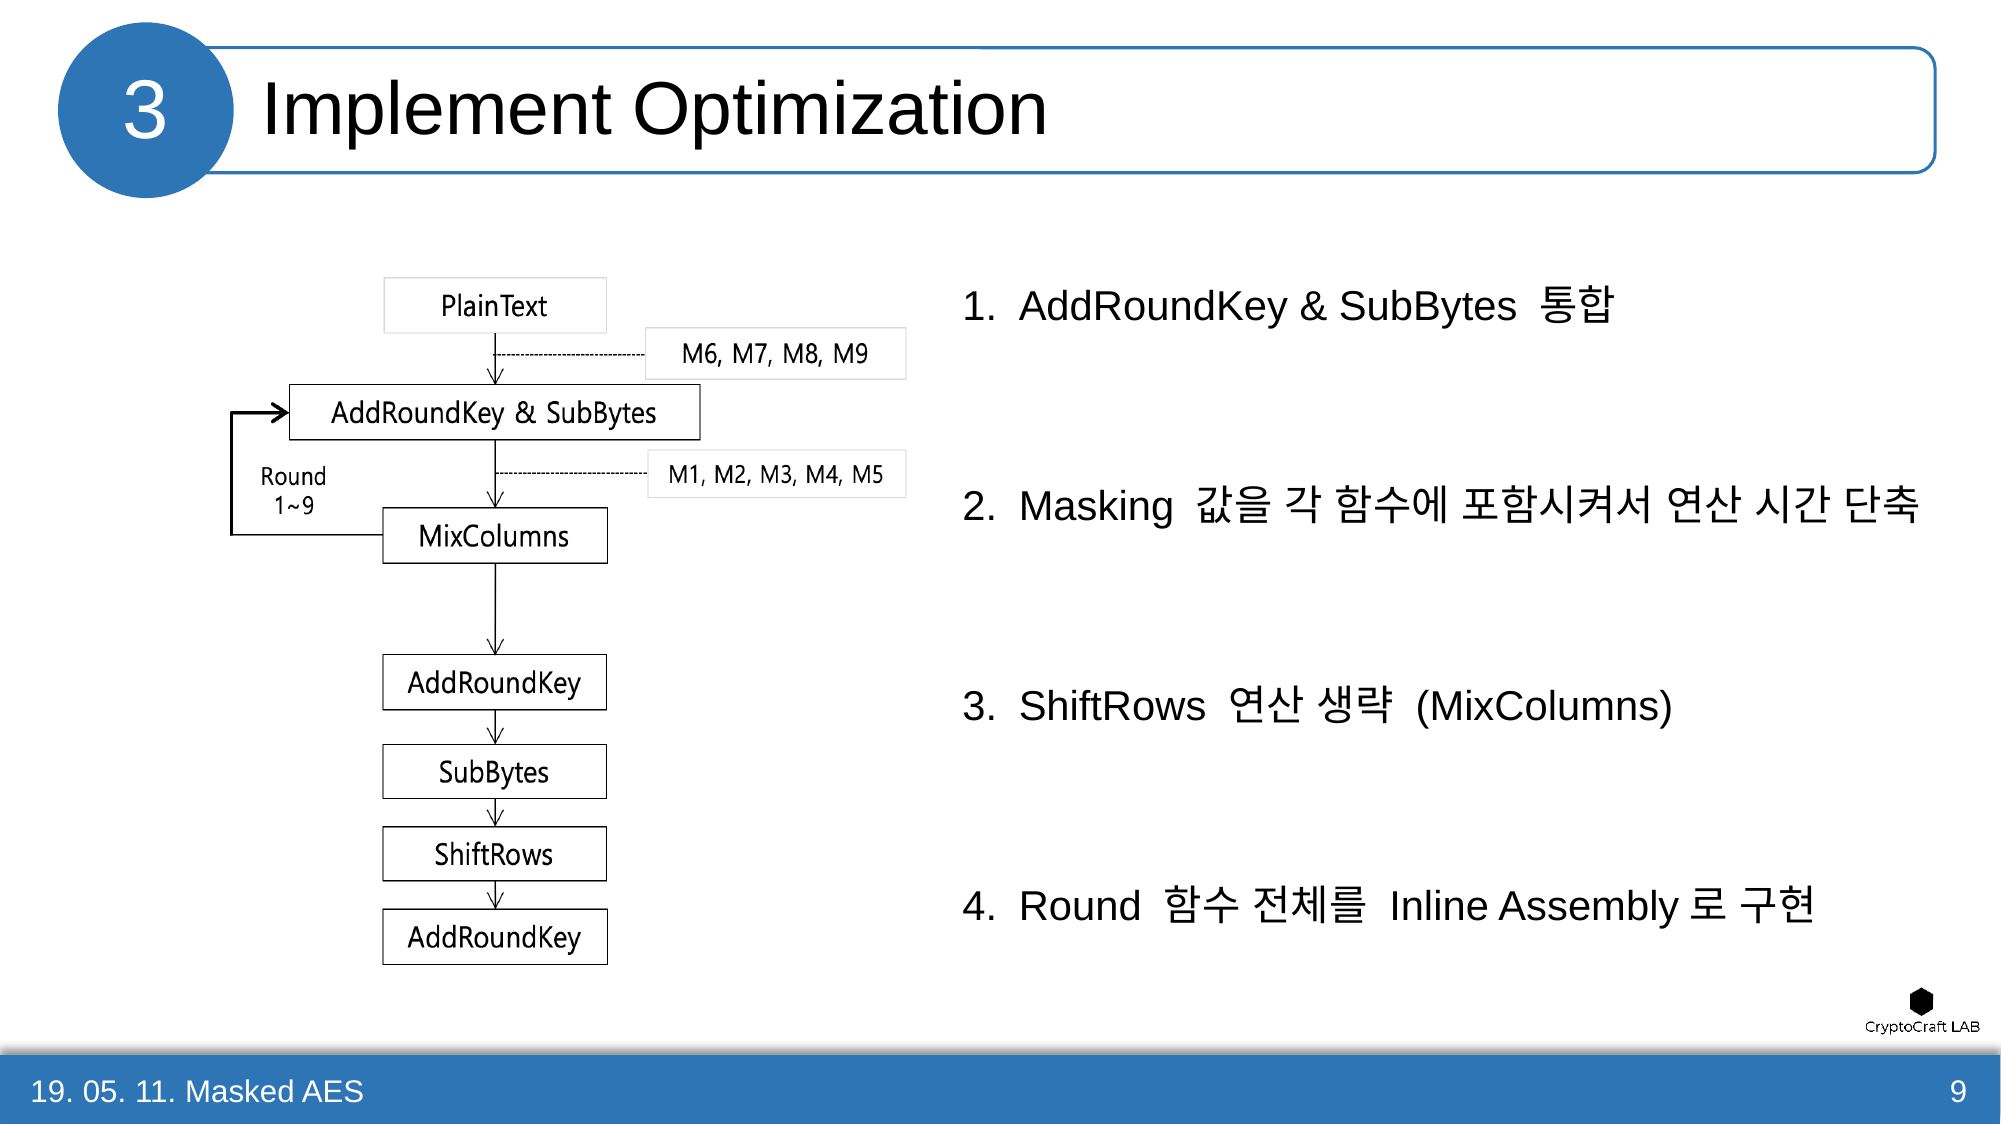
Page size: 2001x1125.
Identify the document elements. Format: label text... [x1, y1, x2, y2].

picture [145, 233, 919, 993]
picture [1856, 978, 1989, 1044]
title Implement Optimization [246, 50, 1936, 170]
text_box AddRoundKey & SubBytes 통합 Masking 값을 각 함수에 포함시켜서 연산 시간 단축 ShiftRows 연산 생략 (MixColumns) Round 함수 전체를 Inline Assembly로 구현 [947, 271, 2000, 936]
list 3 [101, 66, 191, 156]
